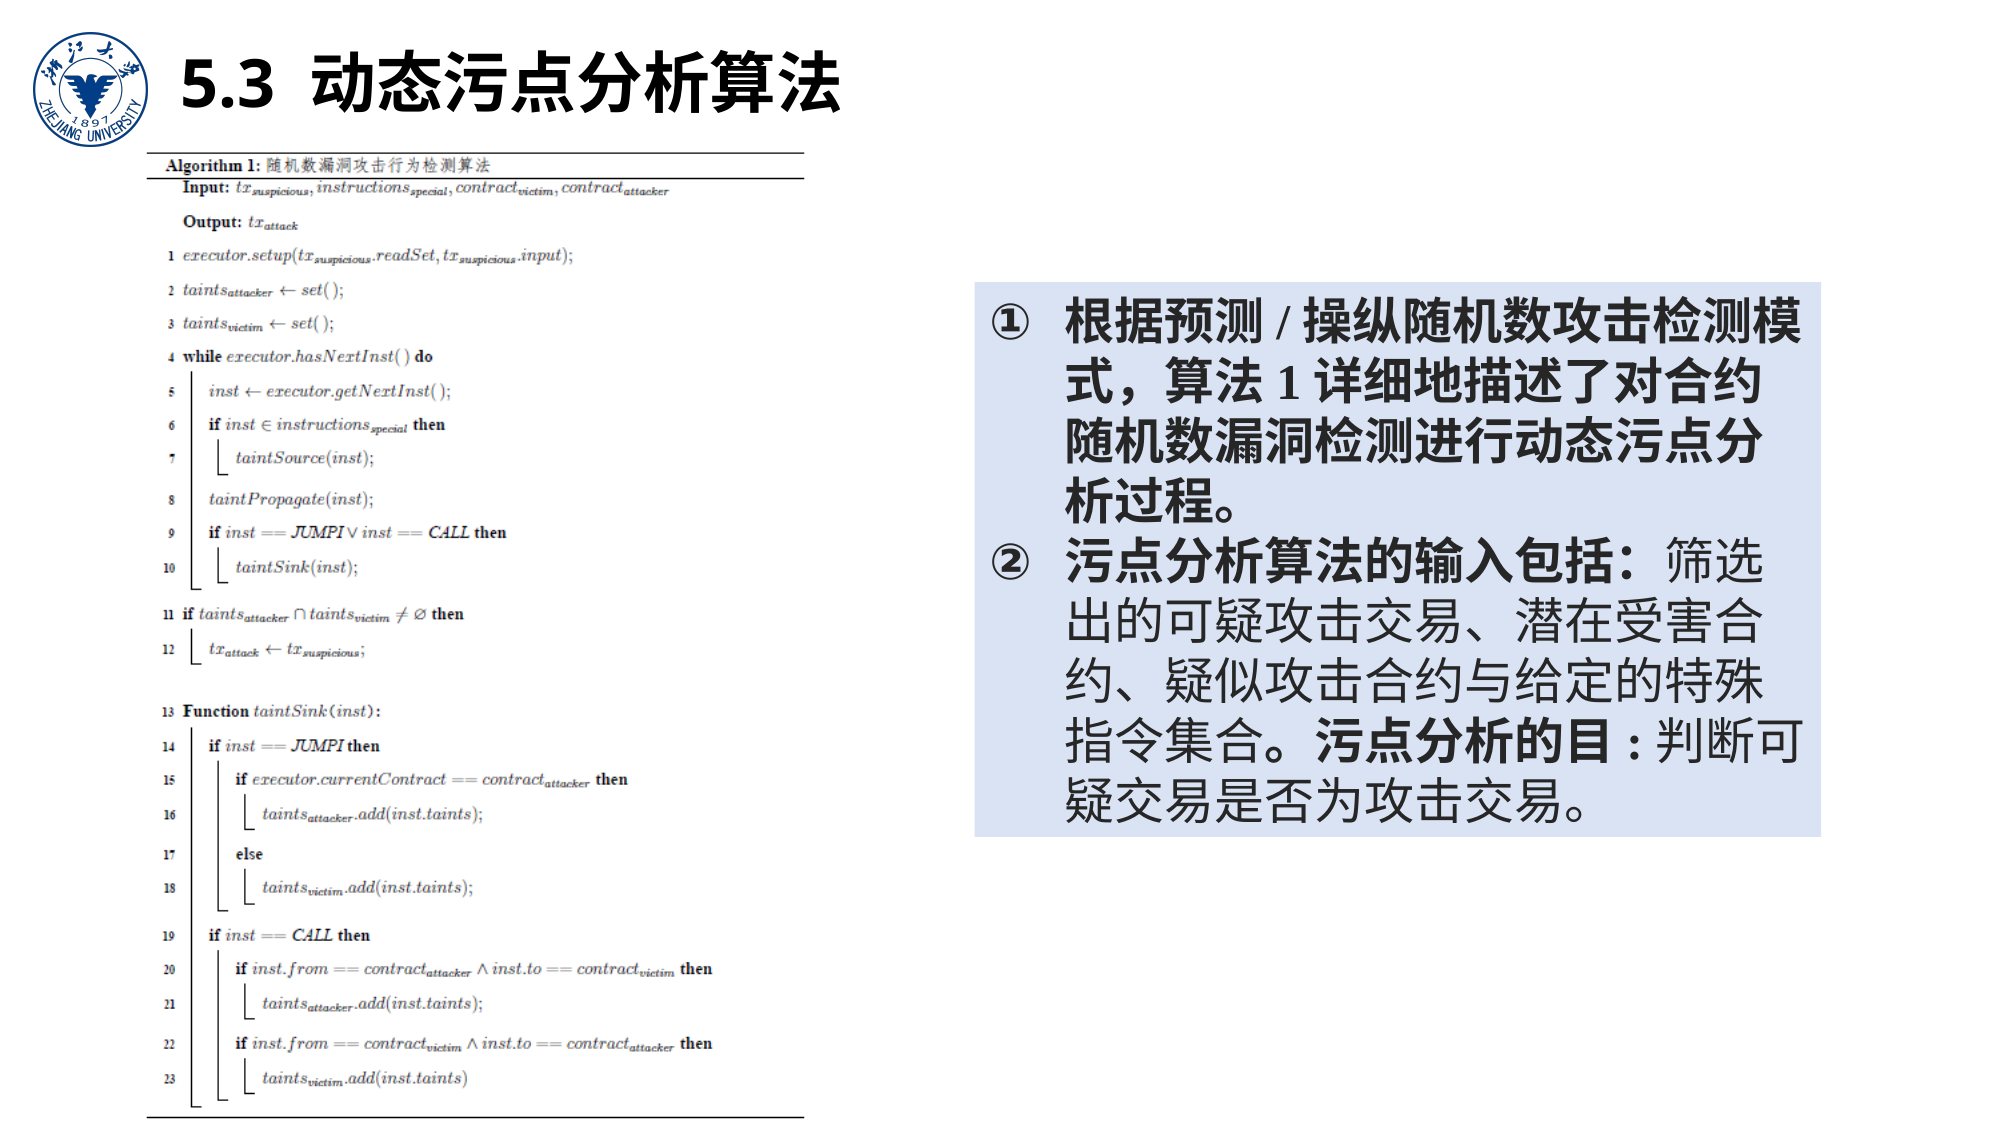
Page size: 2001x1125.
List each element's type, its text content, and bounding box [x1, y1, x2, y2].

text_box 5.3 动态污点分析算法 [165, 33, 1745, 128]
text_box 根据预测/操纵随机数攻击检测模式，算法1详细地描述了对合约随机数漏洞检测进行动态污点分析过程。 污点分析算法的输入包括：筛选出的可疑攻击交易、潜在受害合约、疑似攻击合约与给定的特殊指令集合。污点分析的目:判断可疑交易是否为攻击交易。 [974, 282, 1822, 837]
picture [33, 32, 815, 1125]
